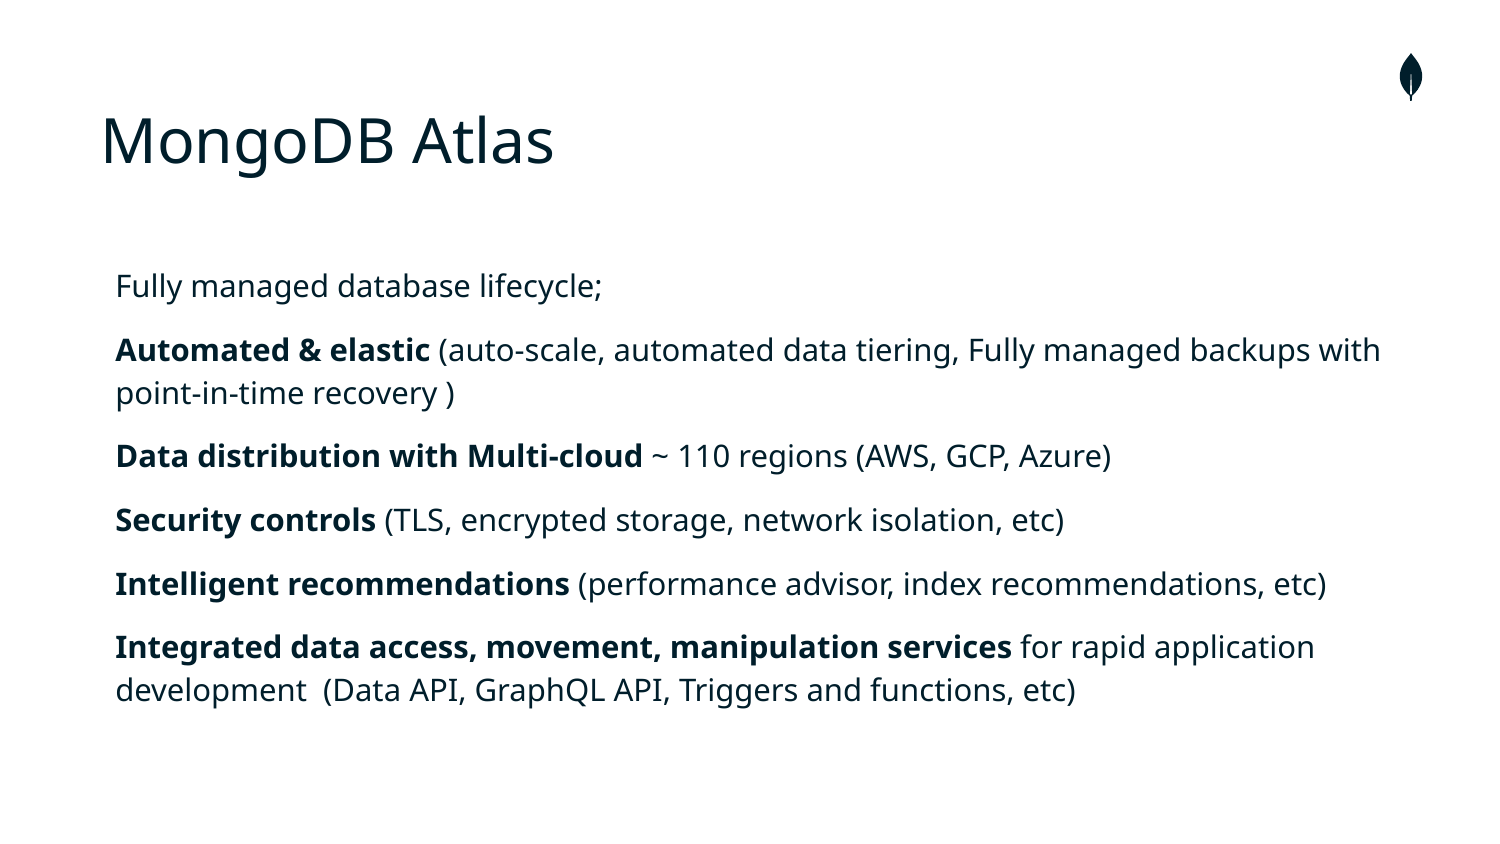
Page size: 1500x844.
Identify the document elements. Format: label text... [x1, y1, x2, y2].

list Fully managed database lifecycle; Automated & elastic (auto-scale, automated data tiering, Fully managed backups with point-in-time recovery ) Data distribution with Multi-cloud ~ 110 regions (AWS, GCP, Azure) Security controls (TLS, encrypted storage, network isolation, etc) Intelligent recommendations (performance advisor, index recommendations, etc) Integrated data access, movement, manipulation services for rapid application development (Data API, GraphQL API, Triggers and functions, etc) [100, 246, 1485, 728]
title MongoDB Atlas [100, 100, 1252, 177]
